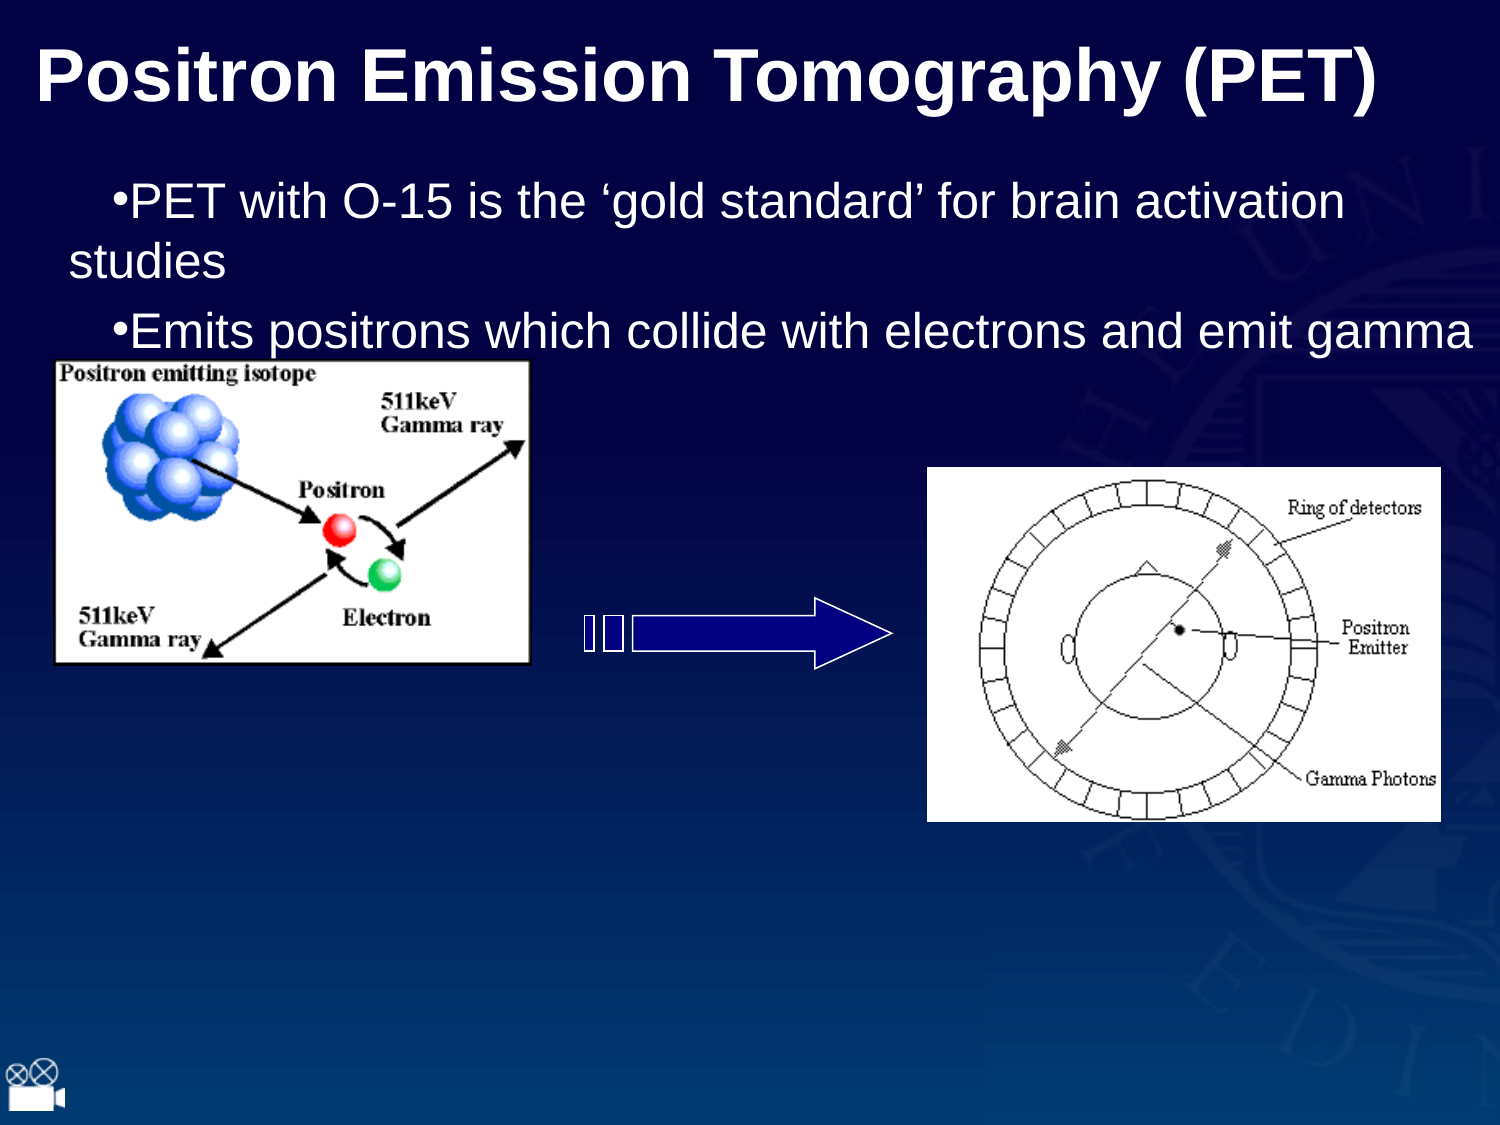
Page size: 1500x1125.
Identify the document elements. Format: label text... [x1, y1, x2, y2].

text_box Positron Emission Tomography (PET) [21, 18, 1395, 124]
list PET with O-15 is the ‘gold standard’ for brain activation studies Emits positrons which collide with electrons and emit gamma rays at 90 to collision Simultaneous gamma ray emission is picked up by ring of coincidence detectors arranged around subject’s head in scanner. [53, 160, 1500, 1024]
picture [0, 0, 1500, 1125]
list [52, 359, 533, 666]
text_box [603, 615, 623, 652]
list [926, 467, 1442, 822]
text_box [584, 615, 595, 652]
text_box [632, 597, 892, 669]
